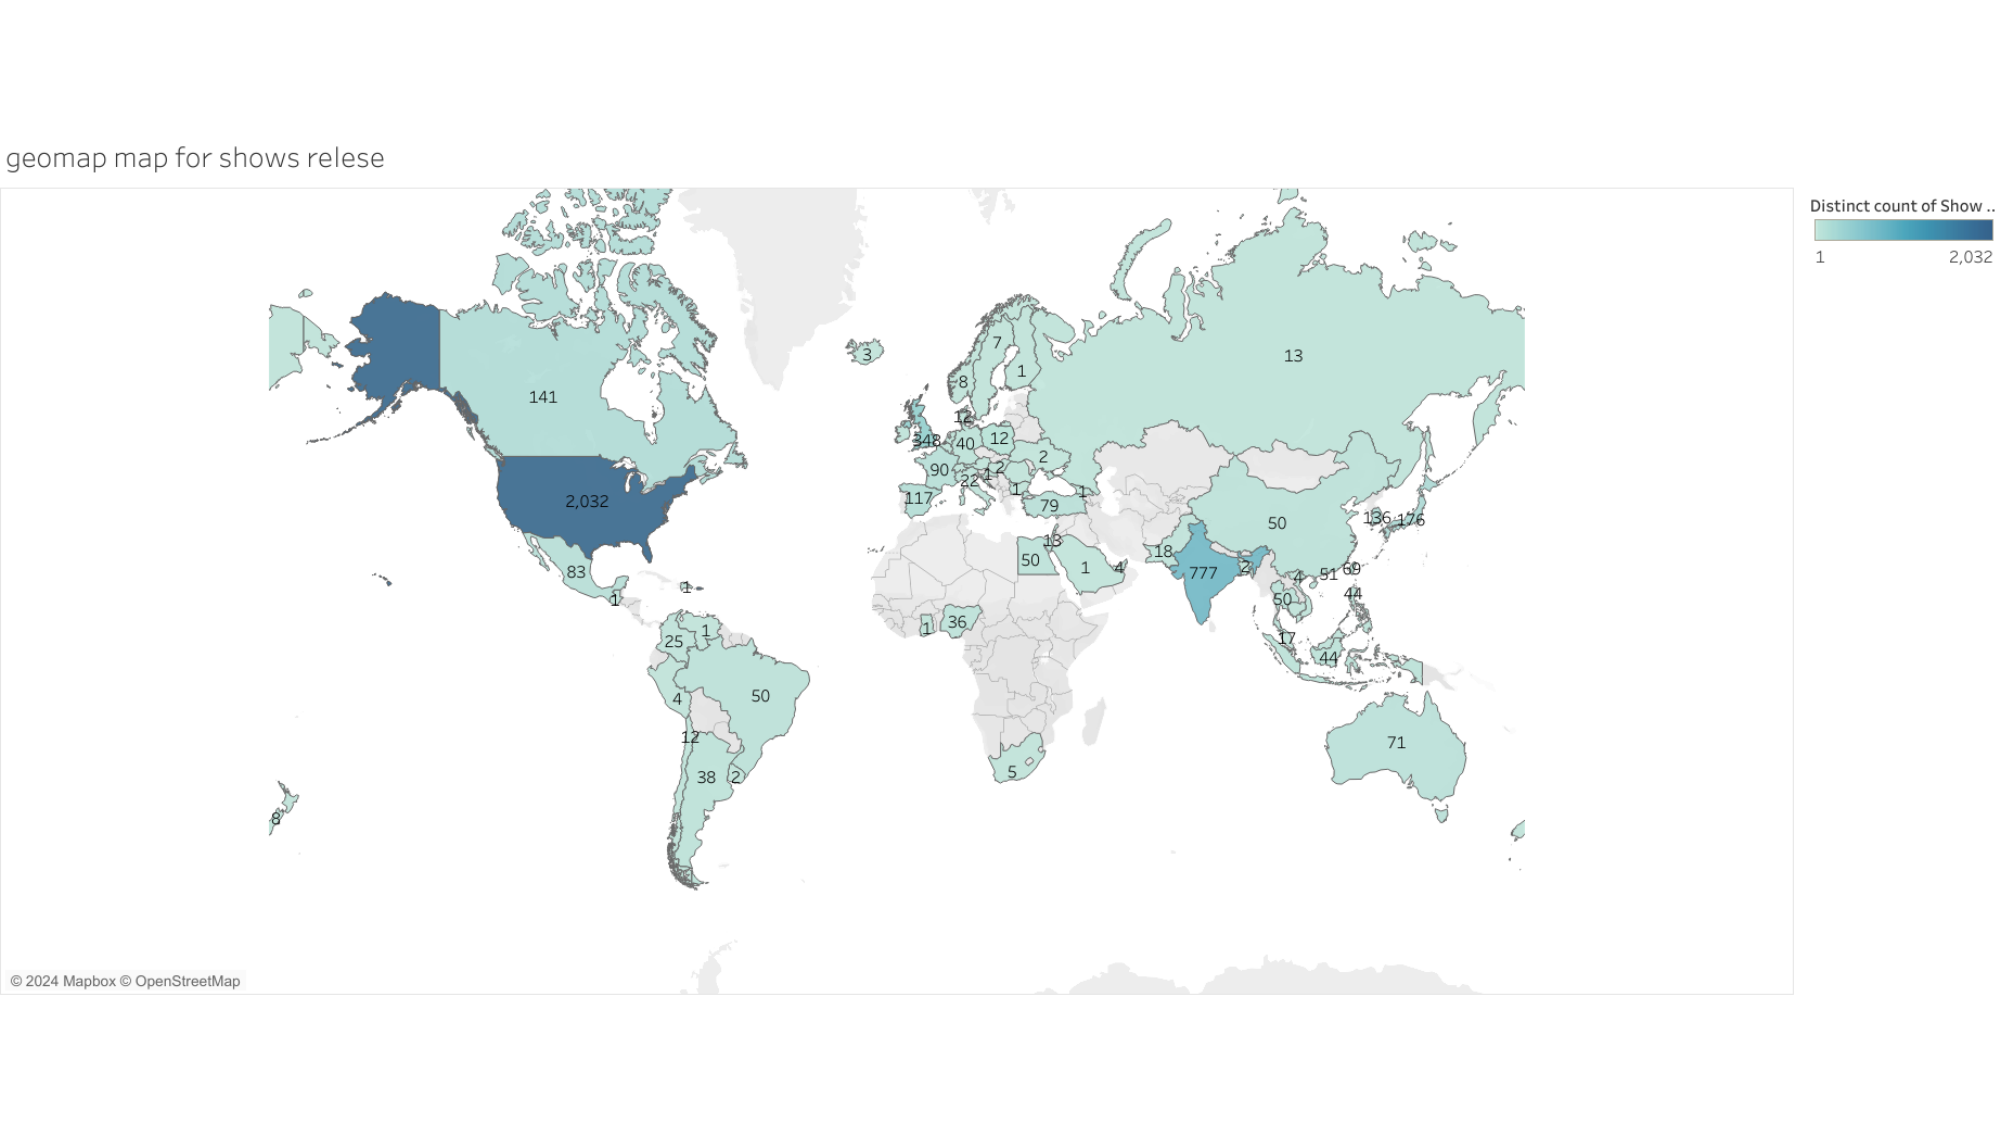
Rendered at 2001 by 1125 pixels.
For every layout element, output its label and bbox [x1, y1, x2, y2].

picture [0, 129, 2000, 996]
